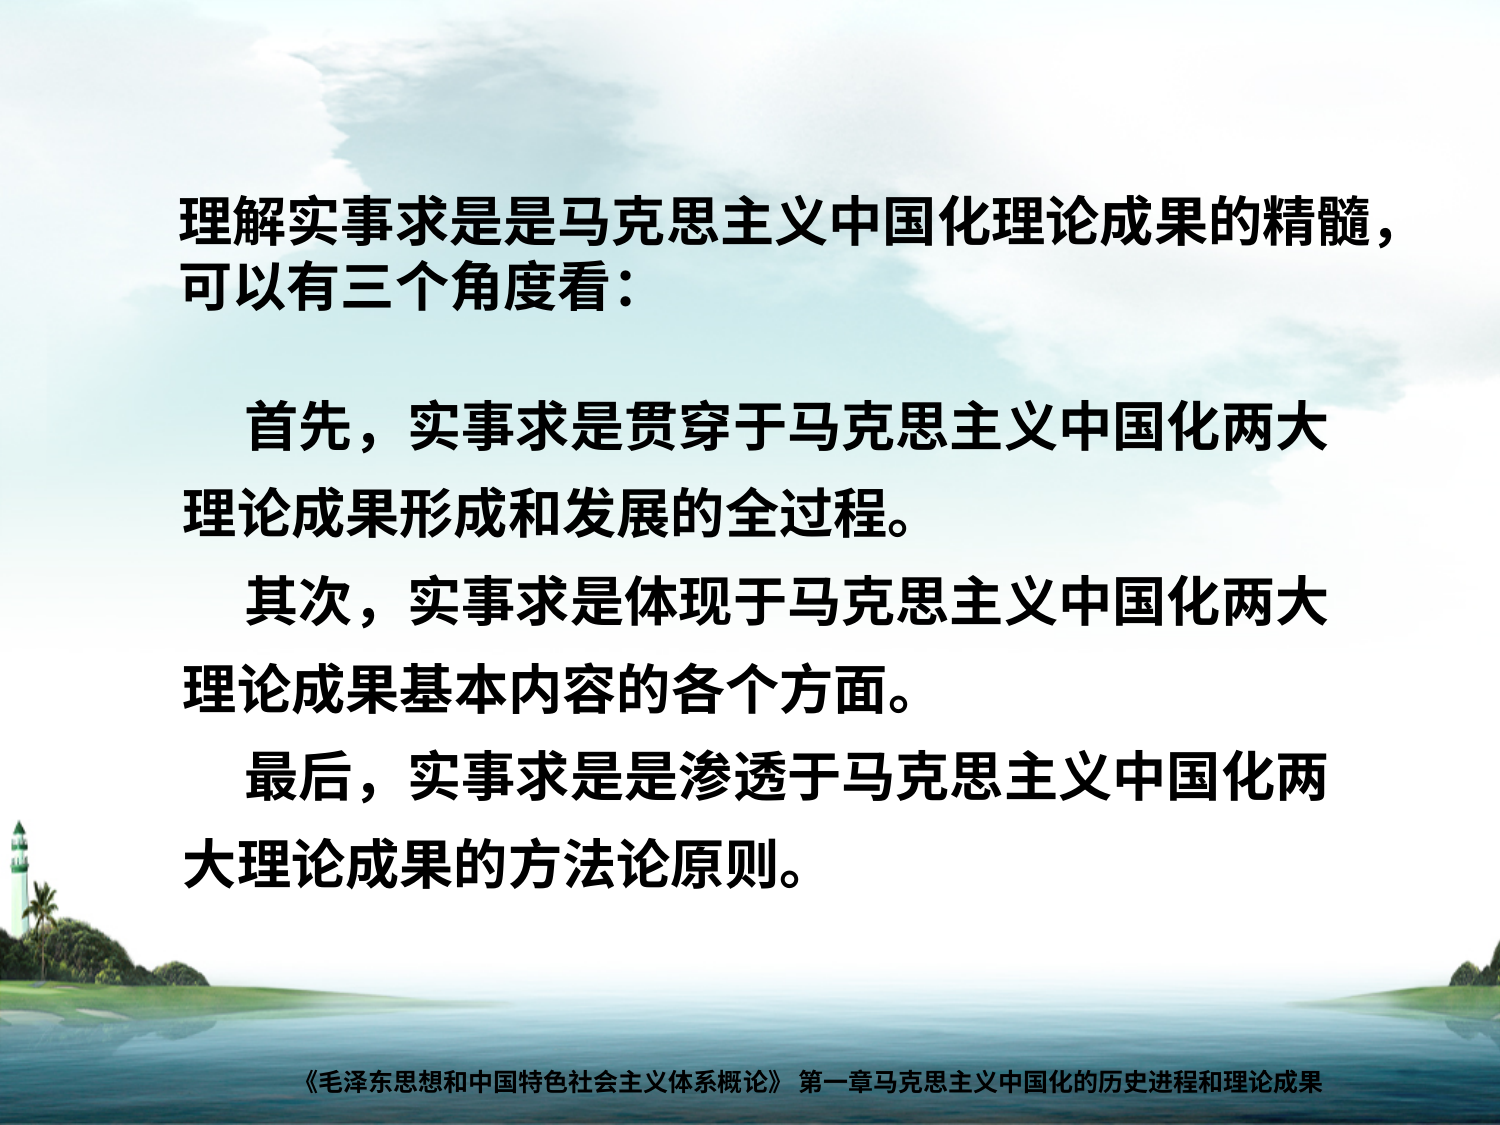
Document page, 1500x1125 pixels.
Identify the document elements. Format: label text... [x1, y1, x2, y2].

footer 《毛泽东思想和中国特色社会主义体系概论》 第一章马克思主义中国化的历史进程和理论成果 [265, 1058, 1353, 1125]
picture [0, 0, 1500, 1125]
text_box 理解实事求是是马克思主义中国化理论成果的精髓，可以有三个角度看： [163, 179, 1438, 325]
text_box 首先，实事求是贯穿于马克思主义中国化两大理论成果形成和发展的全过程。 其次，实事求是体现于马克思主义中国化两大理论成果基本内容的各个方面。 最后，实事求是是渗透于马克思主义中国化两大理论成果的方法论原则。 [167, 361, 1397, 903]
